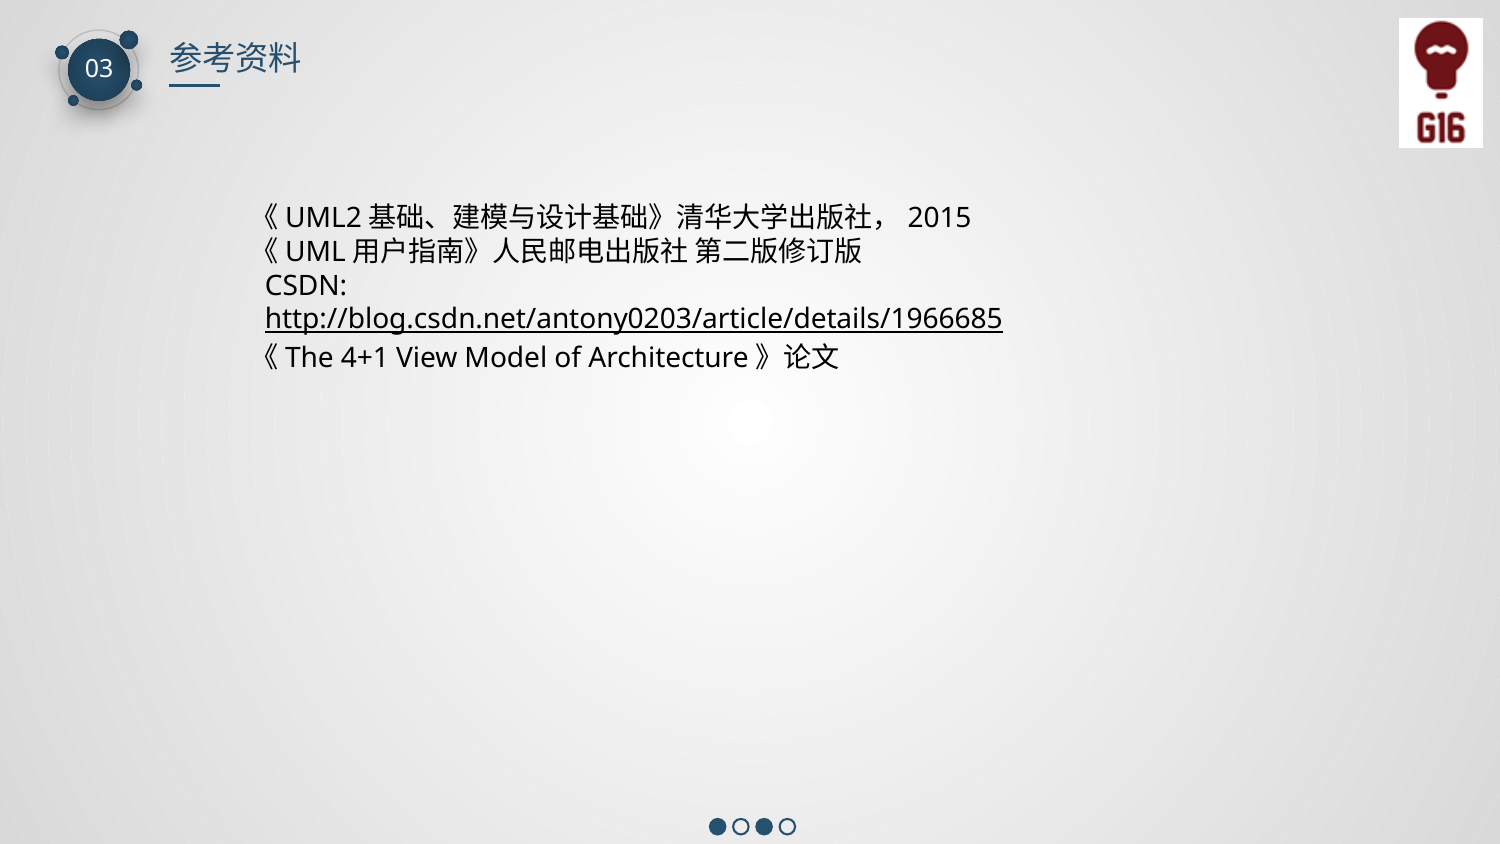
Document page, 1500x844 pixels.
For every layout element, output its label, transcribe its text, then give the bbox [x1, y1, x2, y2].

text_box 《UML2基础、建模与设计基础》清华大学出版社，2015 《UML用户指南》人民邮电出版社 第二版修订版 CSDN: http://blog.csdn.net/antony0203/article/details/1966685 《The 4+1 View Model of Architecture》论文 [235, 192, 1020, 414]
picture [1399, 18, 1483, 148]
text_box 参考资料 [154, 30, 318, 85]
text_box 03 [70, 45, 129, 91]
